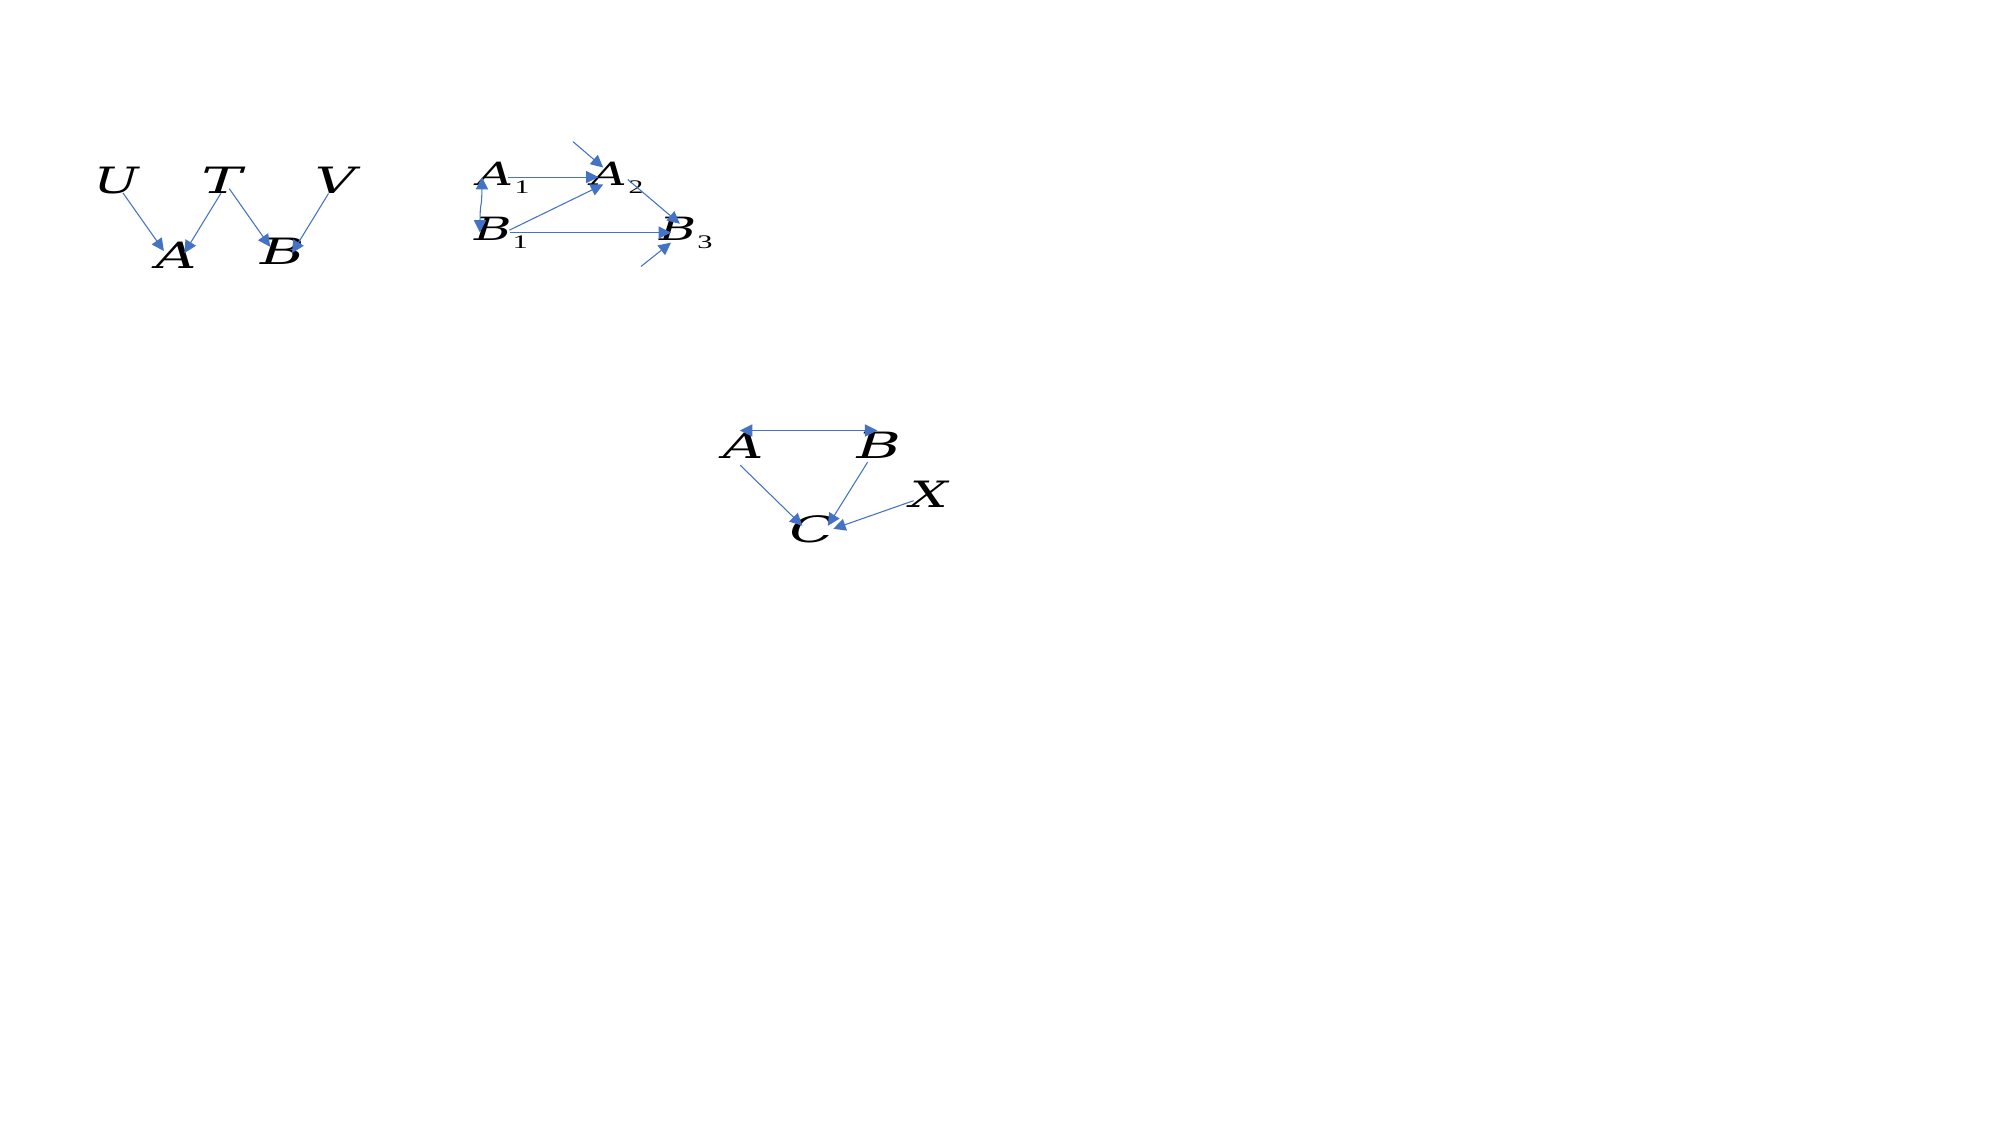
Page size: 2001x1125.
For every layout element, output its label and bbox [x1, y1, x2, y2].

text_box [93, 161, 364, 278]
text_box [715, 426, 953, 551]
text_box [471, 141, 714, 267]
